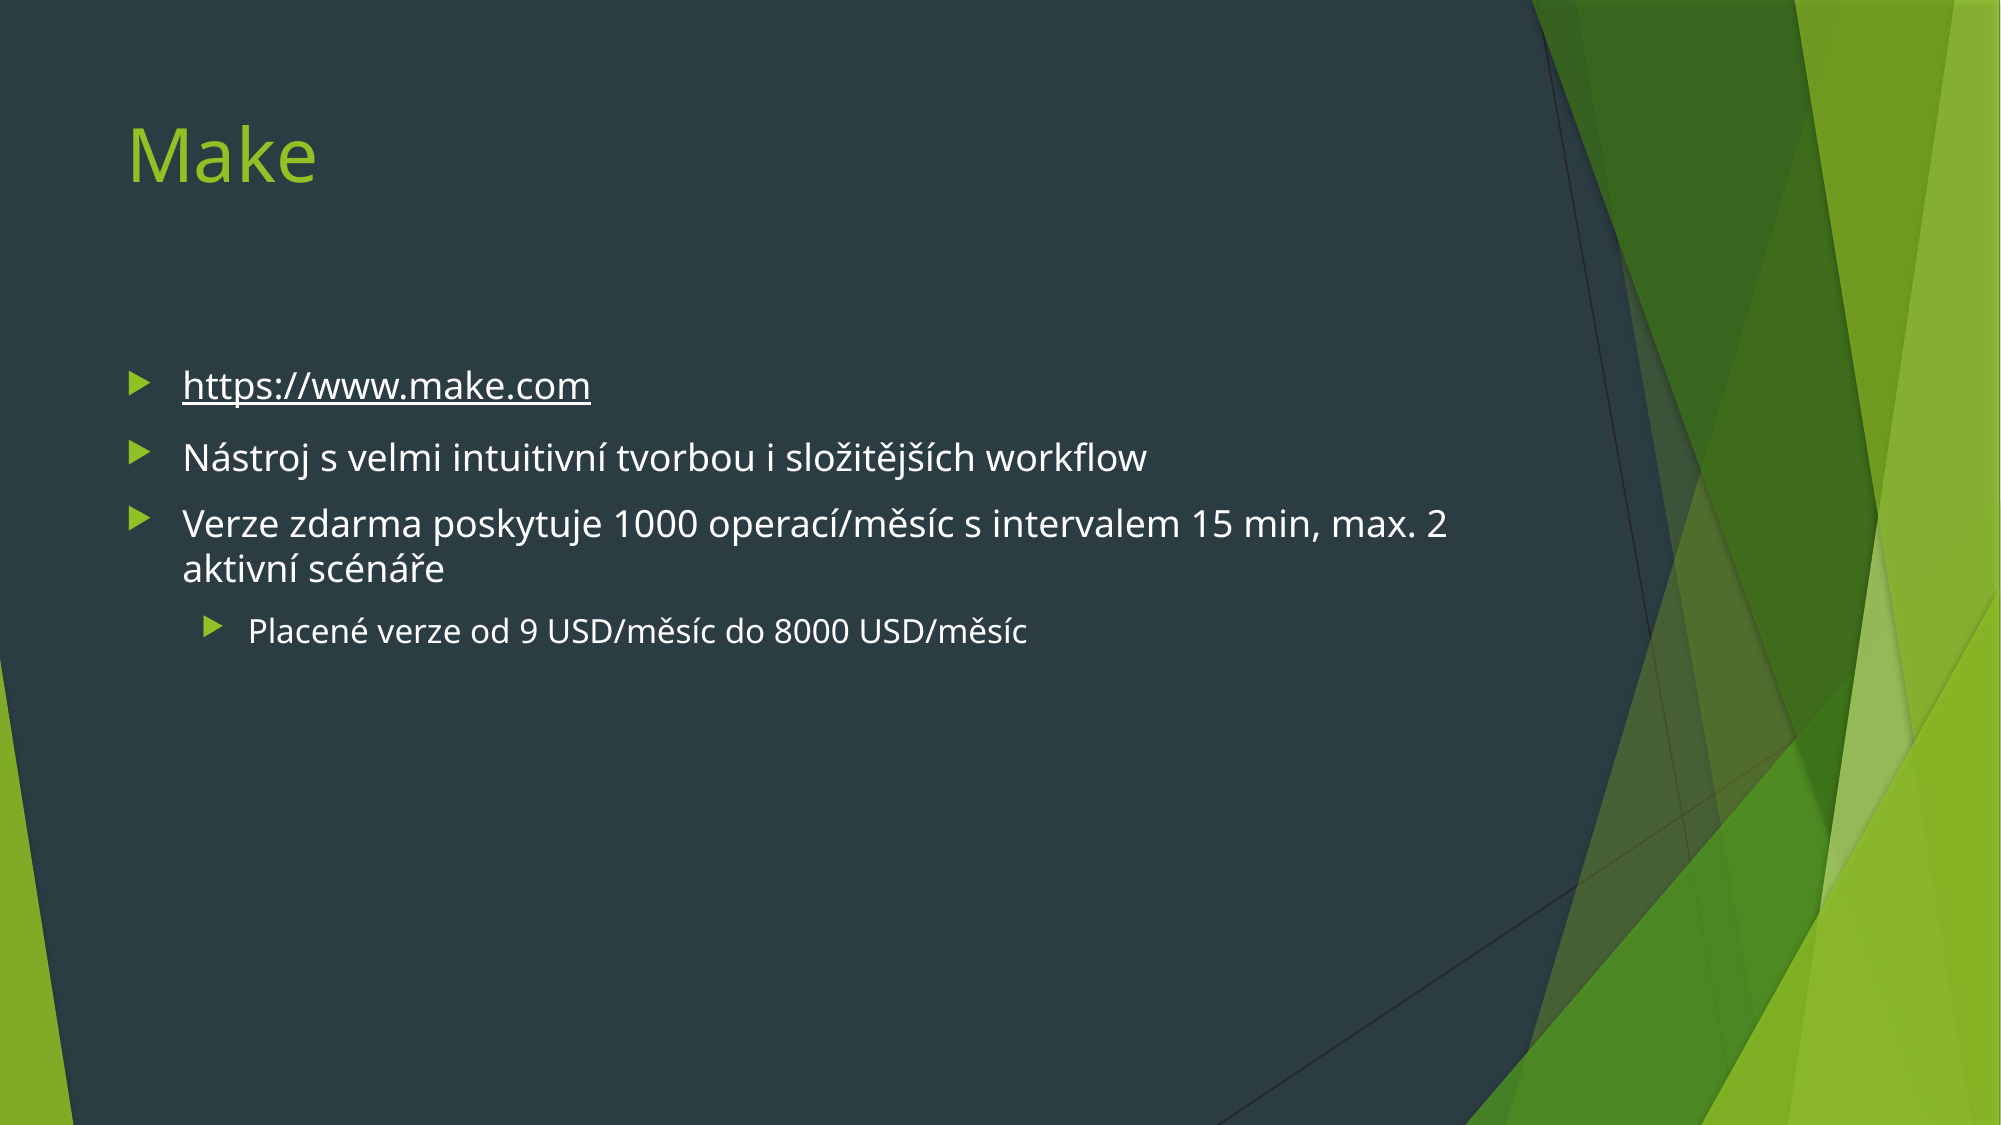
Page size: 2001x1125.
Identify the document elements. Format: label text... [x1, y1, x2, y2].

list https://www.make.com Nástroj s velmi intuitivní tvorbou i složitějších workflow Verze zdarma poskytuje 1000 operací/měsíc s intervalem 15 min, max. 2 aktivní scénáře Placené verze od 9 USD/měsíc do 8000 USD/měsíc [111, 354, 1522, 992]
title Make [111, 99, 1522, 317]
